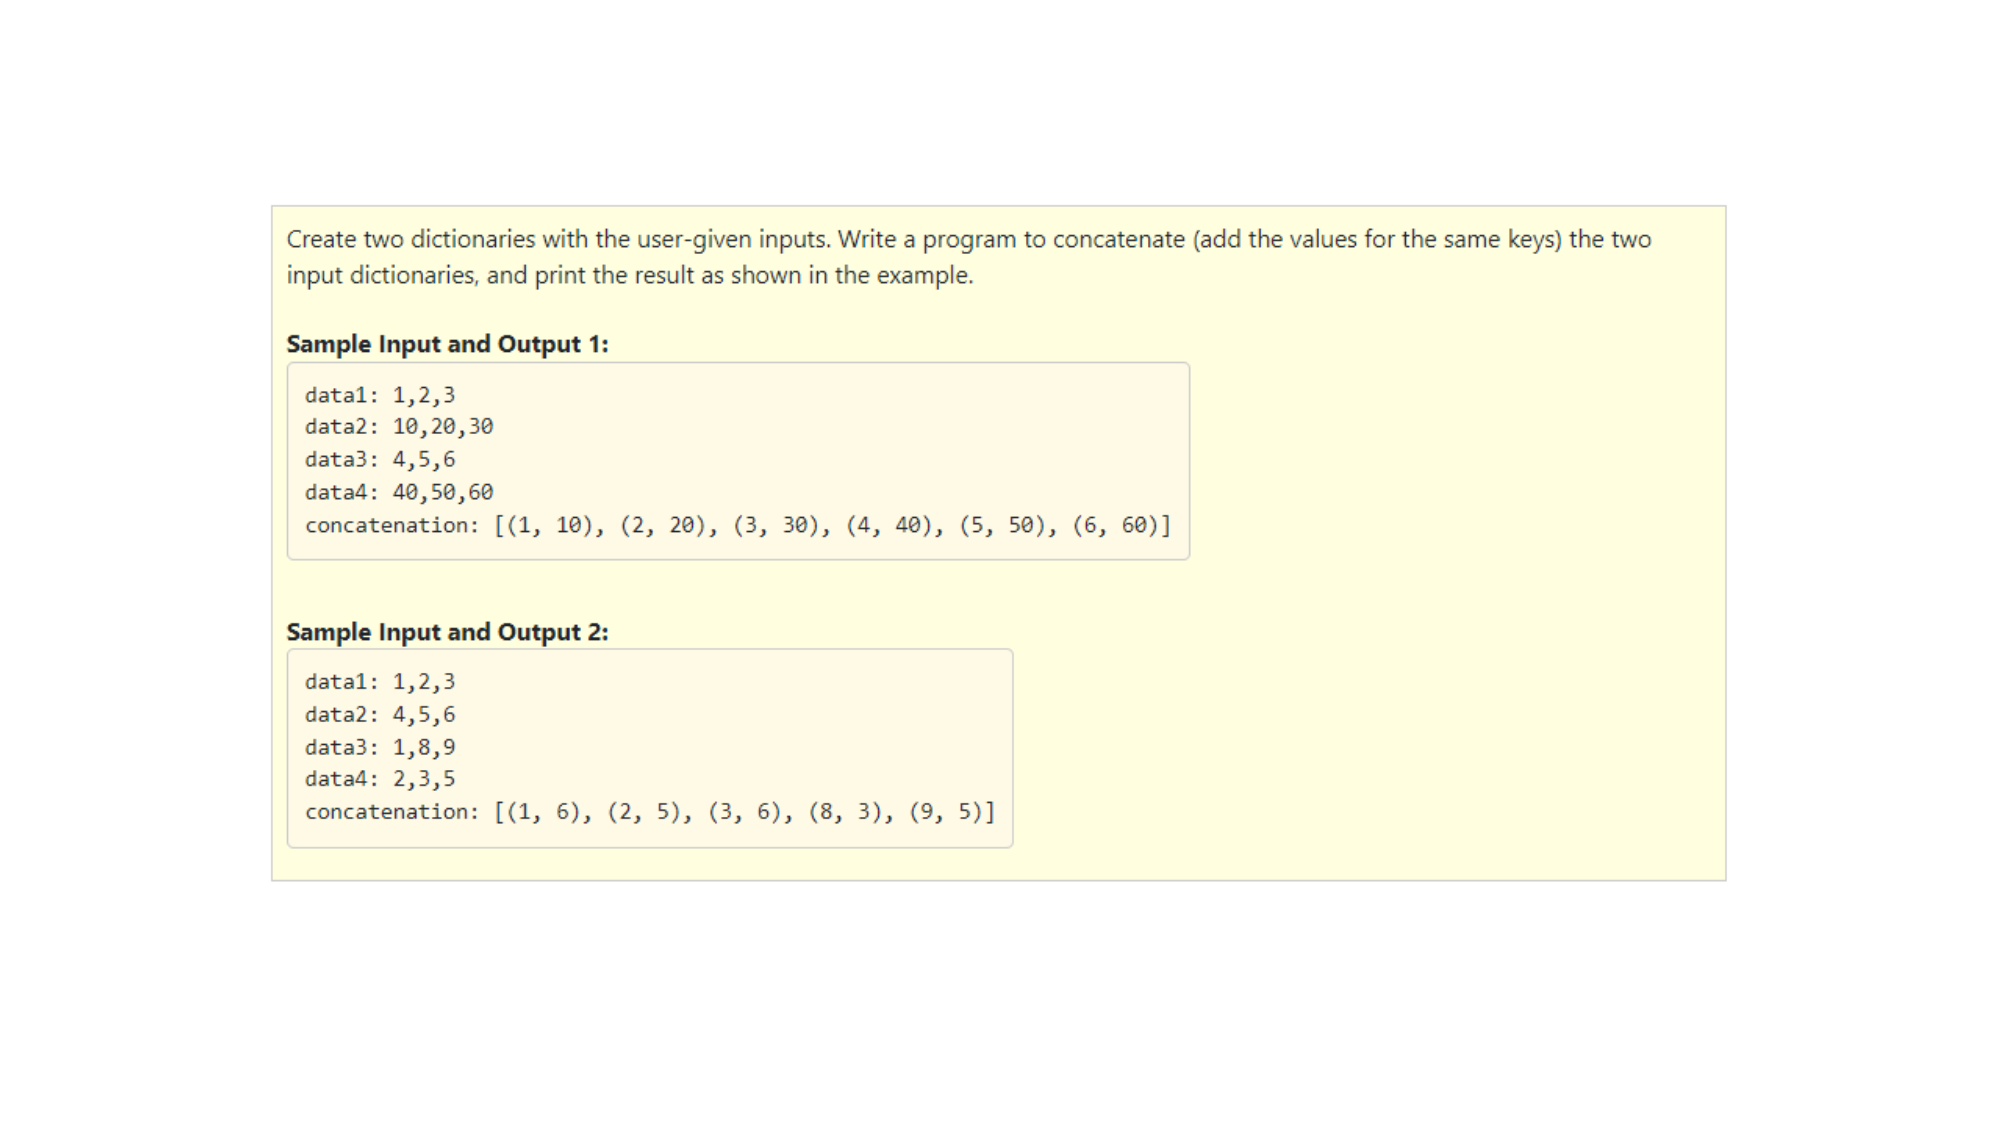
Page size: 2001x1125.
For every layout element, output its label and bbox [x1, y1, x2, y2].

list [262, 196, 1738, 888]
